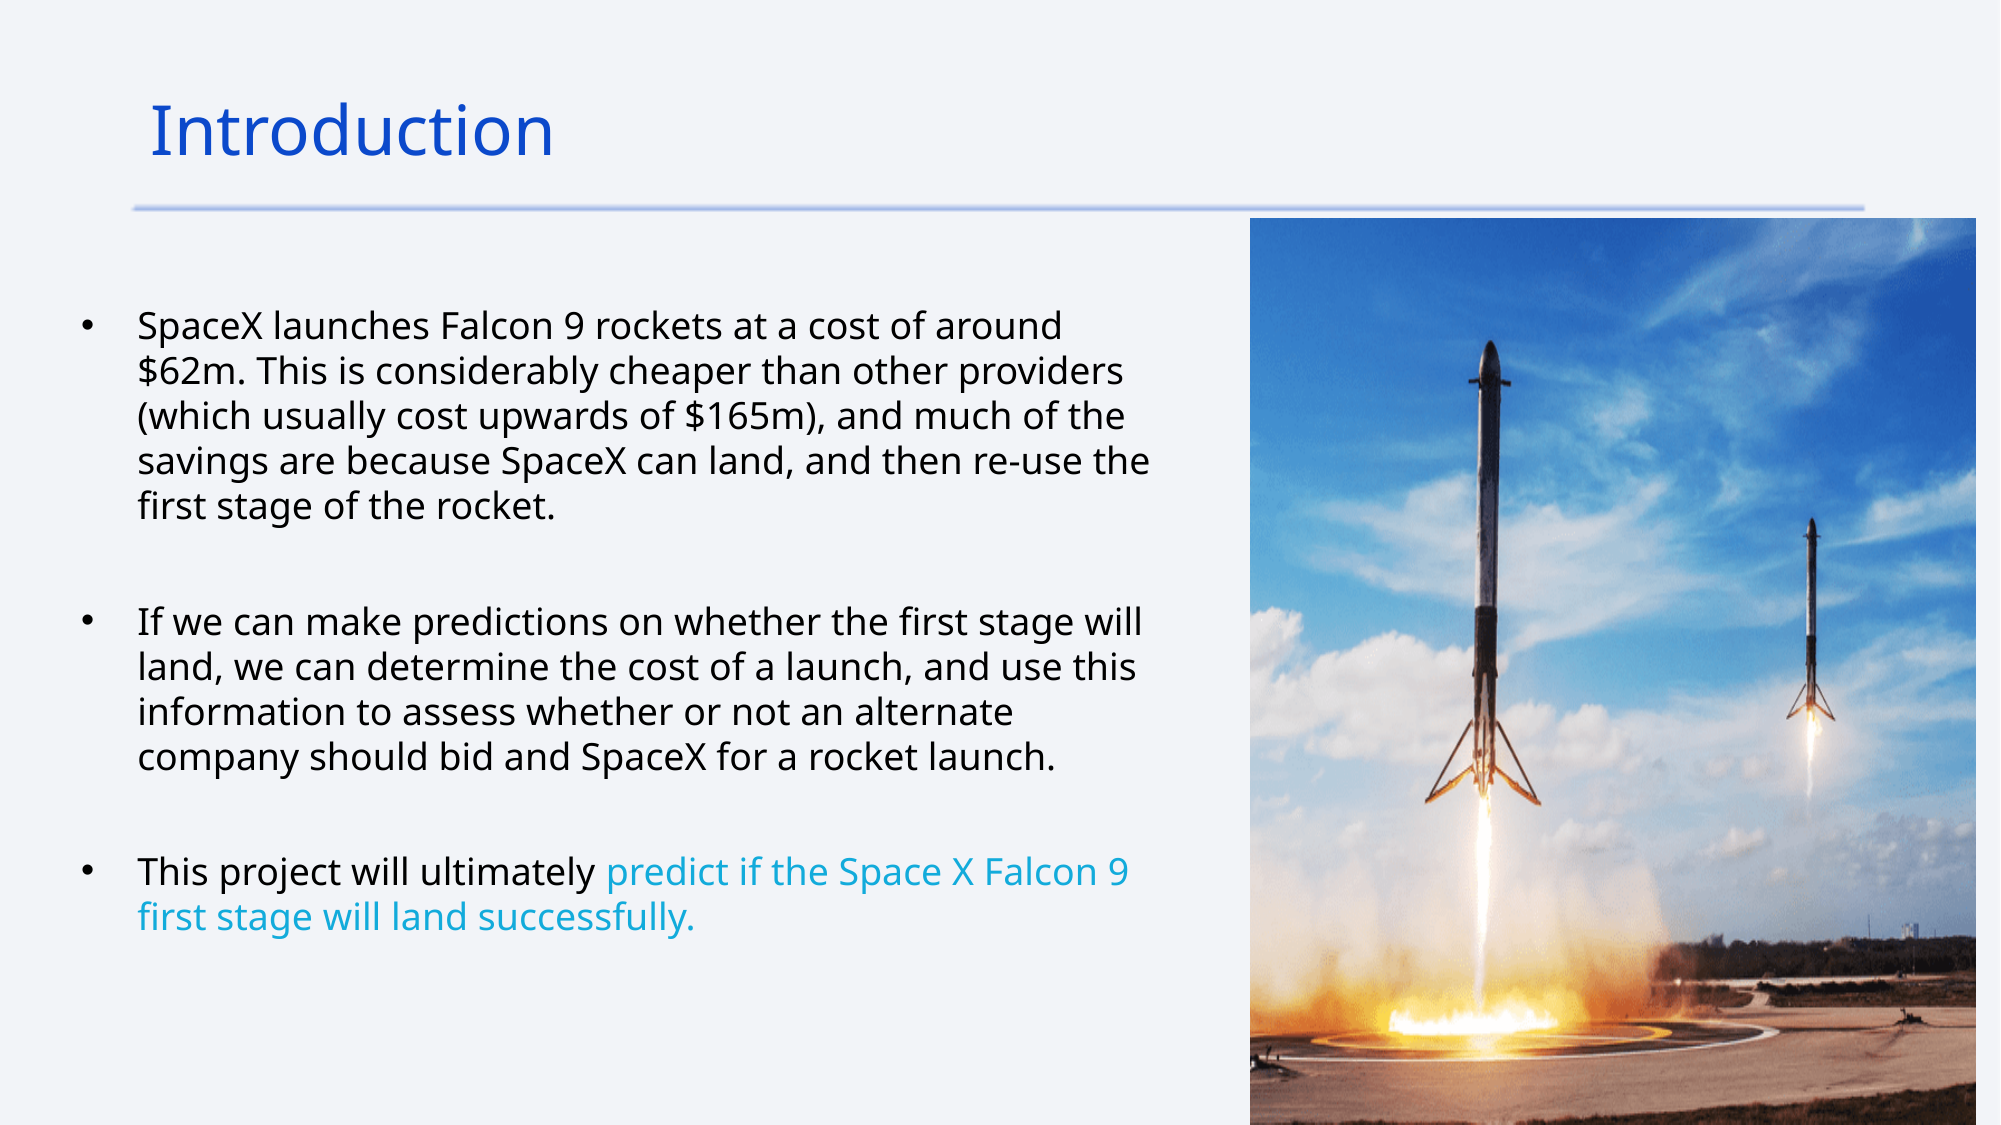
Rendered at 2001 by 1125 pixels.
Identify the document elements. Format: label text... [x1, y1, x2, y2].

text_box SpaceX launches Falcon 9 rockets at a cost of around $62m. This is considerably cheaper than other providers (which usually cost upwards of $165m), and much of the savings are because SpaceX can land, and then re-use the first stage of the rocket. If we can make predictions on whether the first stage will land, we can determine the cost of a launch, and use this information to assess whether or not an alternate company should bid and SpaceX for a rocket launch. This project will ultimately predict if the Space X Falcon 9 first stage will land successfully. [66, 237, 1171, 1089]
text_box Introduction [135, 88, 1864, 179]
picture [0, 0, 2001, 1125]
